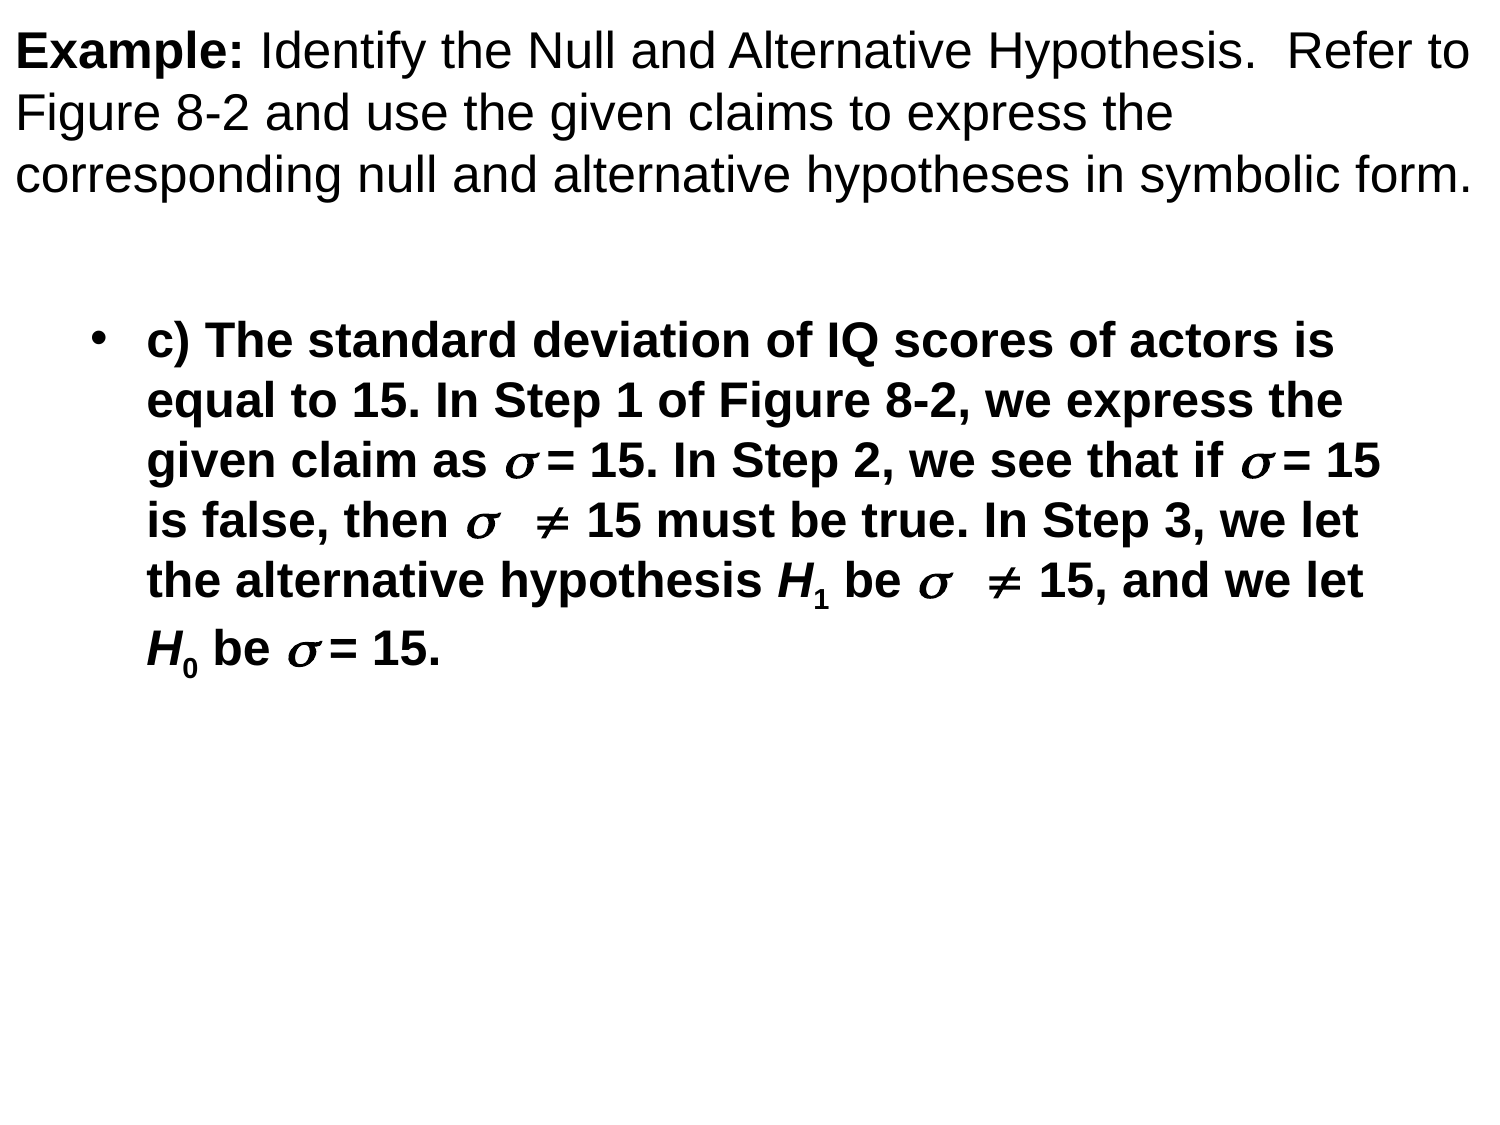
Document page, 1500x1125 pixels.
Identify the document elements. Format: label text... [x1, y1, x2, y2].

title Example: Identify the Null and Alternative Hypothesis. Refer to Figure 8-2 and use the given claims to express the corresponding null and alternative hypotheses in symbolic form. [0, 0, 1500, 275]
list c) The standard deviation of IQ scores of actors is equal to 15. In Step 1 of Figure 8-2, we express the given claim as  = 15. In Step 2, we see that if  = 15 is false, then   15 must be true. In Step 3, we let the alternative hypothesis H1 be   15, and we let H0 be  = 15. [75, 299, 1425, 1005]
